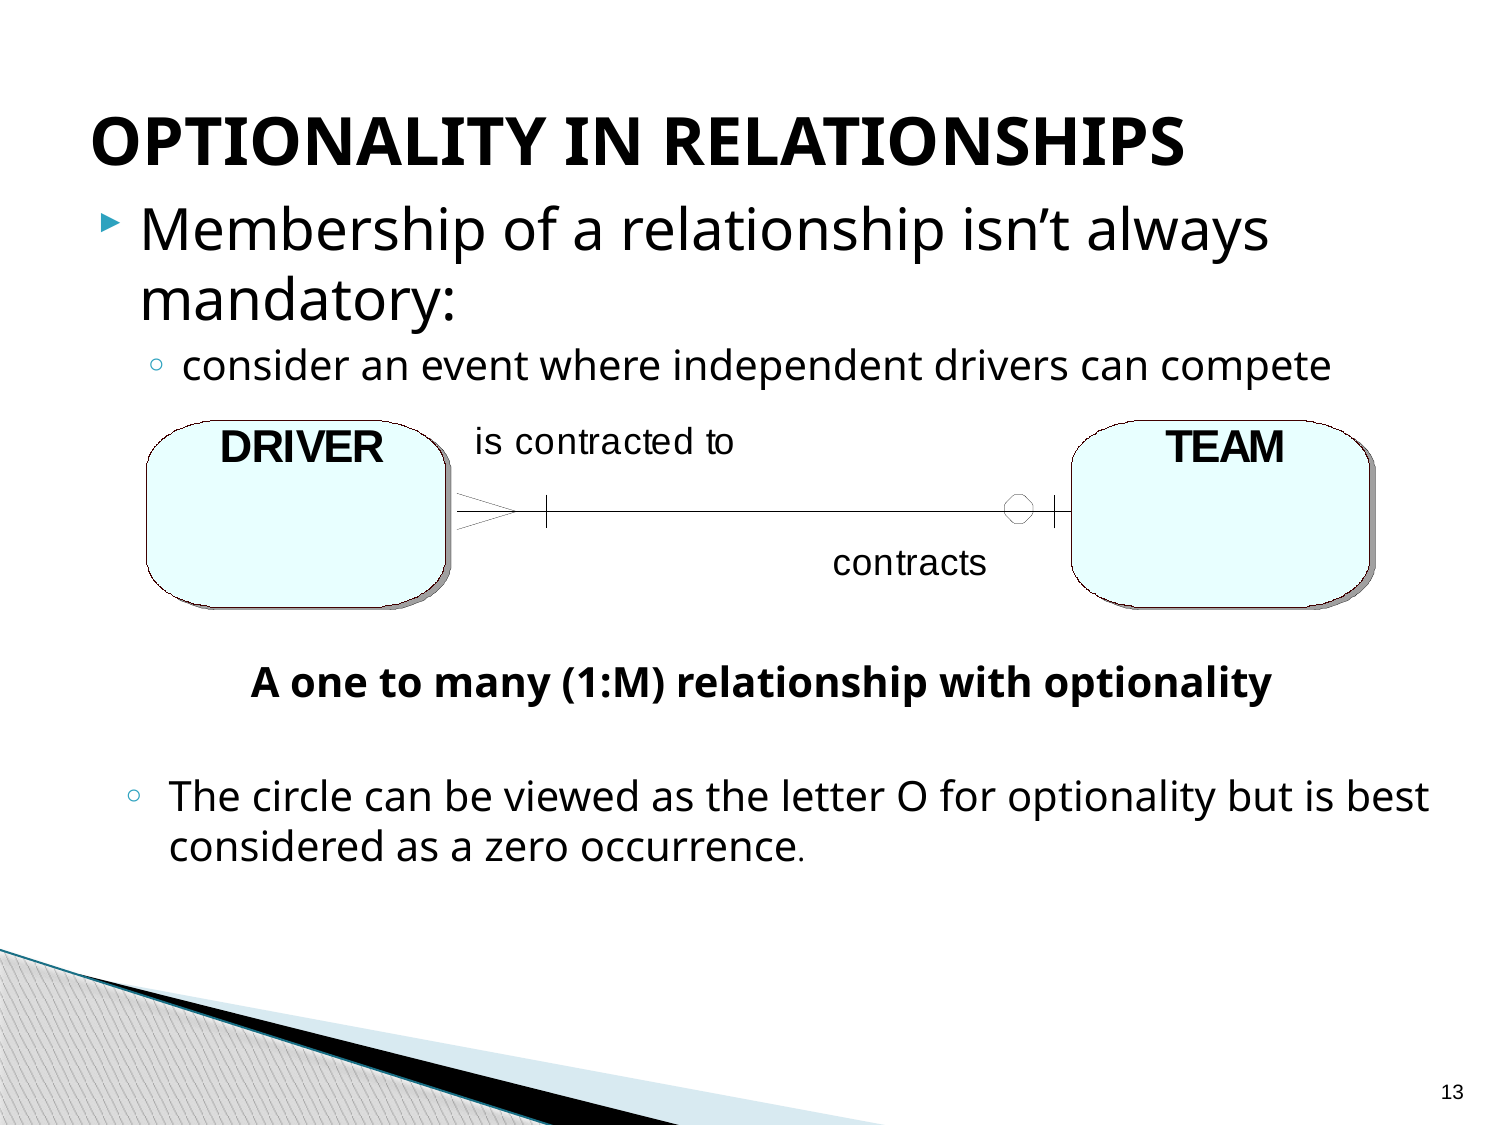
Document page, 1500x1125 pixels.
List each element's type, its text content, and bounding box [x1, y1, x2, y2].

picture [146, 420, 1377, 610]
title OPTIONALITY IN RELATIONSHIPS [75, 45, 1425, 233]
slide_number 13 [1418, 1051, 1479, 1112]
list Membership of a relationship isn’t always mandatory: consider an event where independent drivers can compete A one to many (1:M) relationship with optionality The circle can be viewed as the letter O for optionality but is best considered as a zero occurrence. [64, 184, 1459, 1035]
